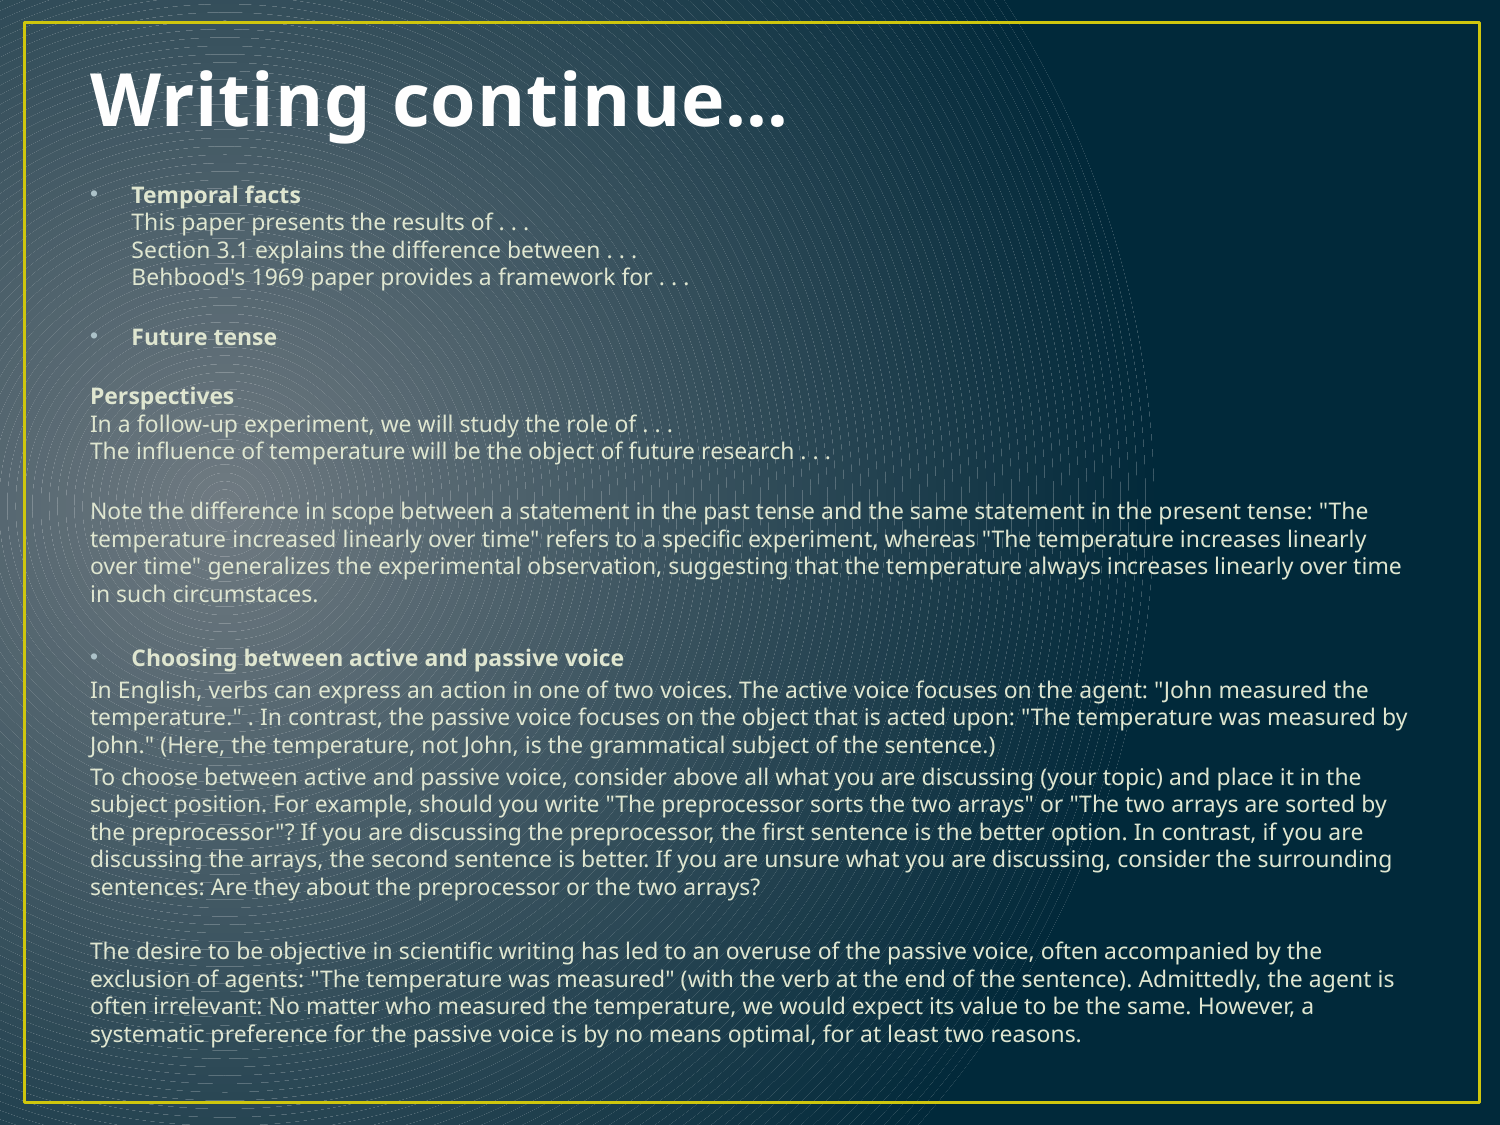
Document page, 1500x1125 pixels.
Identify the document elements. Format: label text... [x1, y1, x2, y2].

list Temporal facts This paper presents the results of . . . Section 3.1 explains the difference between . . . Behbood's 1969 paper provides a framework for . . . Future tense Perspectives In a follow-up experiment, we will study the role of . . . The influence of temperature will be the object of future research . . . Note the difference in scope between a statement in the past tense and the same statement in the present tense: "The temperature increased linearly over time" refers to a specific experiment, whereas "The temperature increases linearly over time" generalizes the experimental observation, suggesting that the temperature always increases linearly over time in such circumstaces. Choosing between active and passive voice In English, verbs can express an action in one of two voices. The active voice focuses on the agent: "John measured the temperature." . In contrast, the passive voice focuses on the object that is acted upon: "The temperature was measured by John." (Here, the temperature, not John, is the grammatical subject of the sentence.) To choose between active and passive voice, consider above all what you are discussing (your topic) and place it in the subject position. For example, should you write "The preprocessor sorts the two arrays" or "The two arrays are sorted by the preprocessor"? If you are discussing the preprocessor, the first sentence is the better option. In contrast, if you are discussing the arrays, the second sentence is better. If you are unsure what you are discussing, consider the surrounding sentences: Are they about the preprocessor or the two arrays? The desire to be objective in scientific writing has led to an overuse of the passive voice, often accompanied by the exclusion of agents: "The temperature was measured" (with the verb at the end of the sentence). Admittedly, the agent is often irrelevant: No matter who measured the temperature, we would expect its value to be the same. However, a systematic preference for the passive voice is by no means optimal, for at least two reasons. [75, 172, 1425, 1071]
title Writing continue… [75, 45, 1425, 149]
